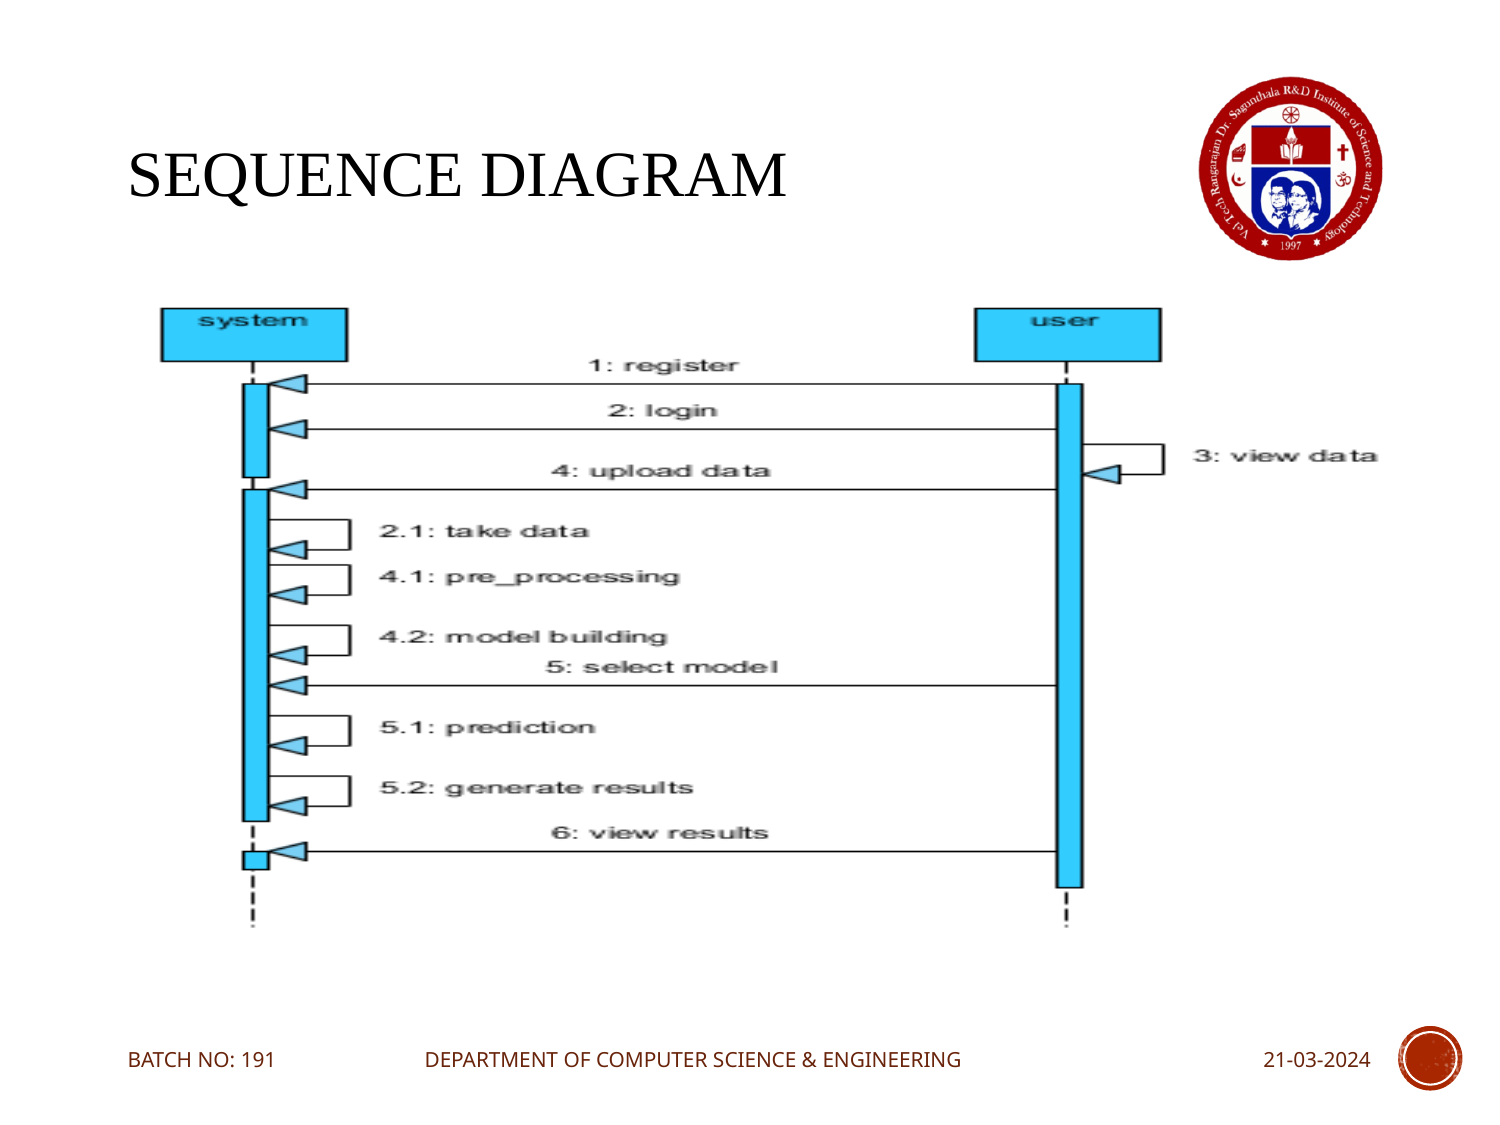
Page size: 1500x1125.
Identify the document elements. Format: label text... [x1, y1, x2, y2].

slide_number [1207, 1028, 1386, 1089]
picture [146, 295, 1407, 941]
title SEQUENCE DIAGRAM [112, 79, 1388, 344]
slide_number [1391, 1028, 1471, 1089]
footer BATCH NO: 191 DEPARTMENT OF COMPUTER SCIENCE & ENGINEERING [112, 1028, 1207, 1089]
